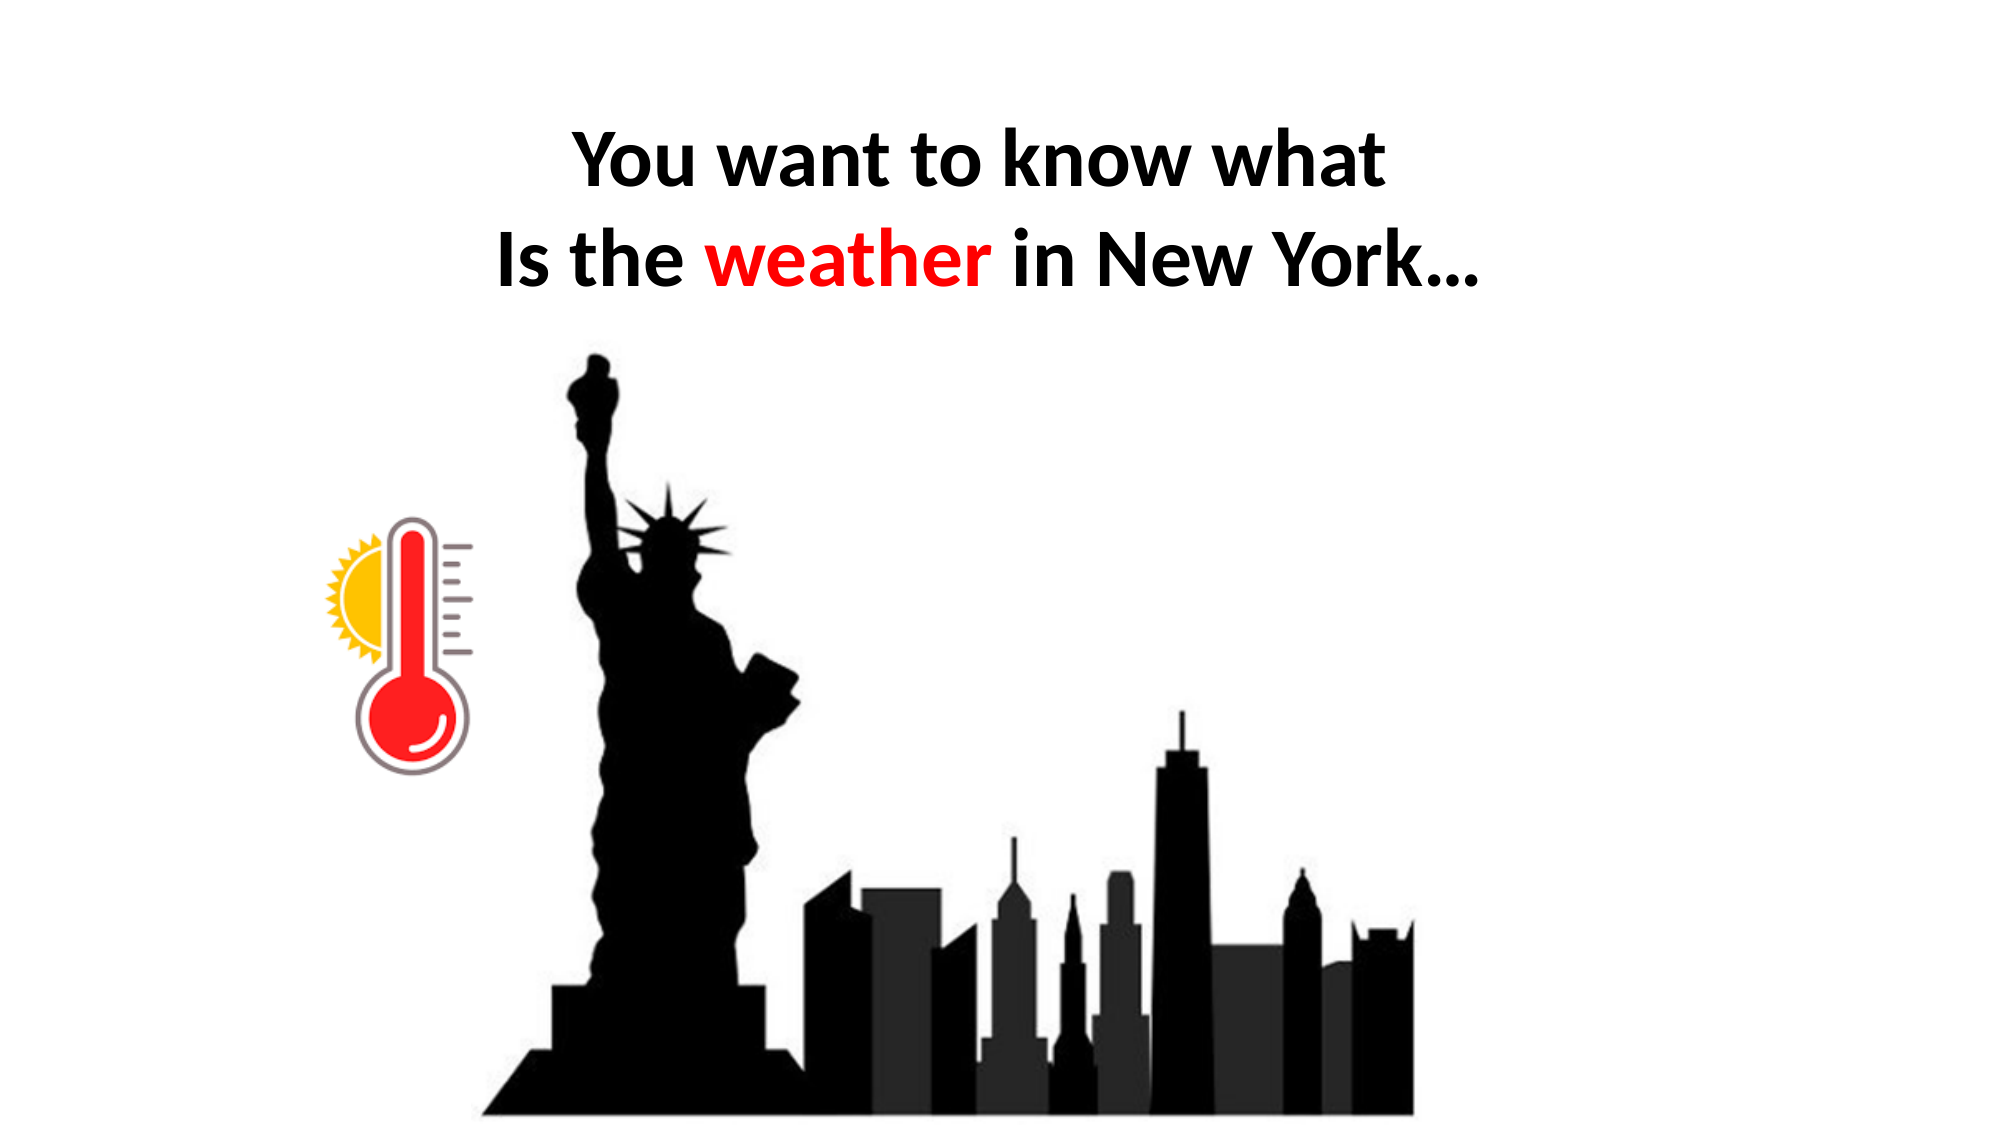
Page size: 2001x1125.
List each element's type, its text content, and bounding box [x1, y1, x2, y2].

picture [320, 334, 1425, 1125]
text_box You want to know what Is the weather in New York… [481, 95, 1498, 311]
